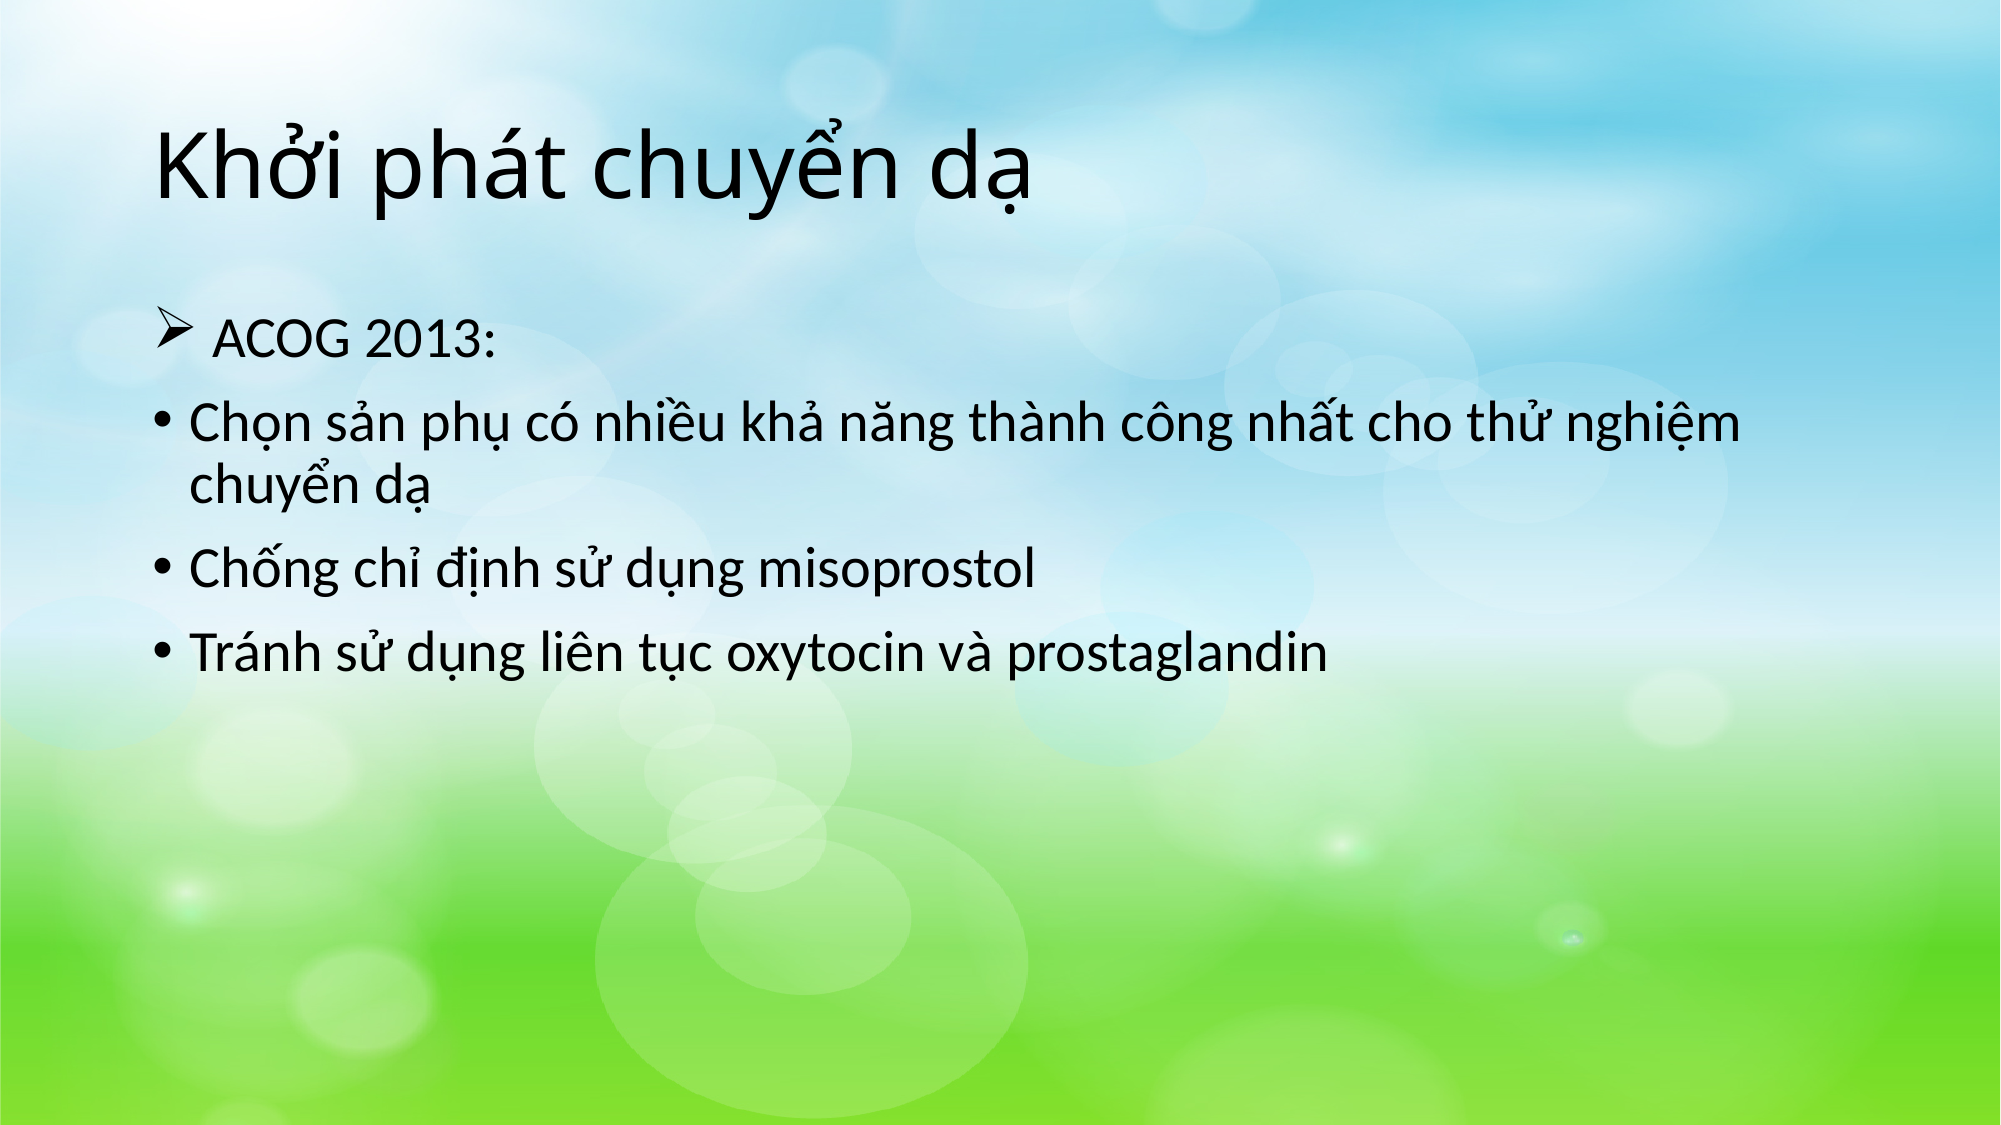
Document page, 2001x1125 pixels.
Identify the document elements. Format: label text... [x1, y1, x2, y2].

title Khởi phát chuyển dạ [137, 59, 1863, 278]
picture [0, 0, 2001, 1125]
list ACOG 2013: Chọn sản phụ có nhiều khả năng thành công nhất cho thử nghiệm chuyển dạ Chống chỉ định sử dụng misoprostol Tránh sử dụng liên tục oxytocin và prostaglandin [137, 299, 1863, 1014]
